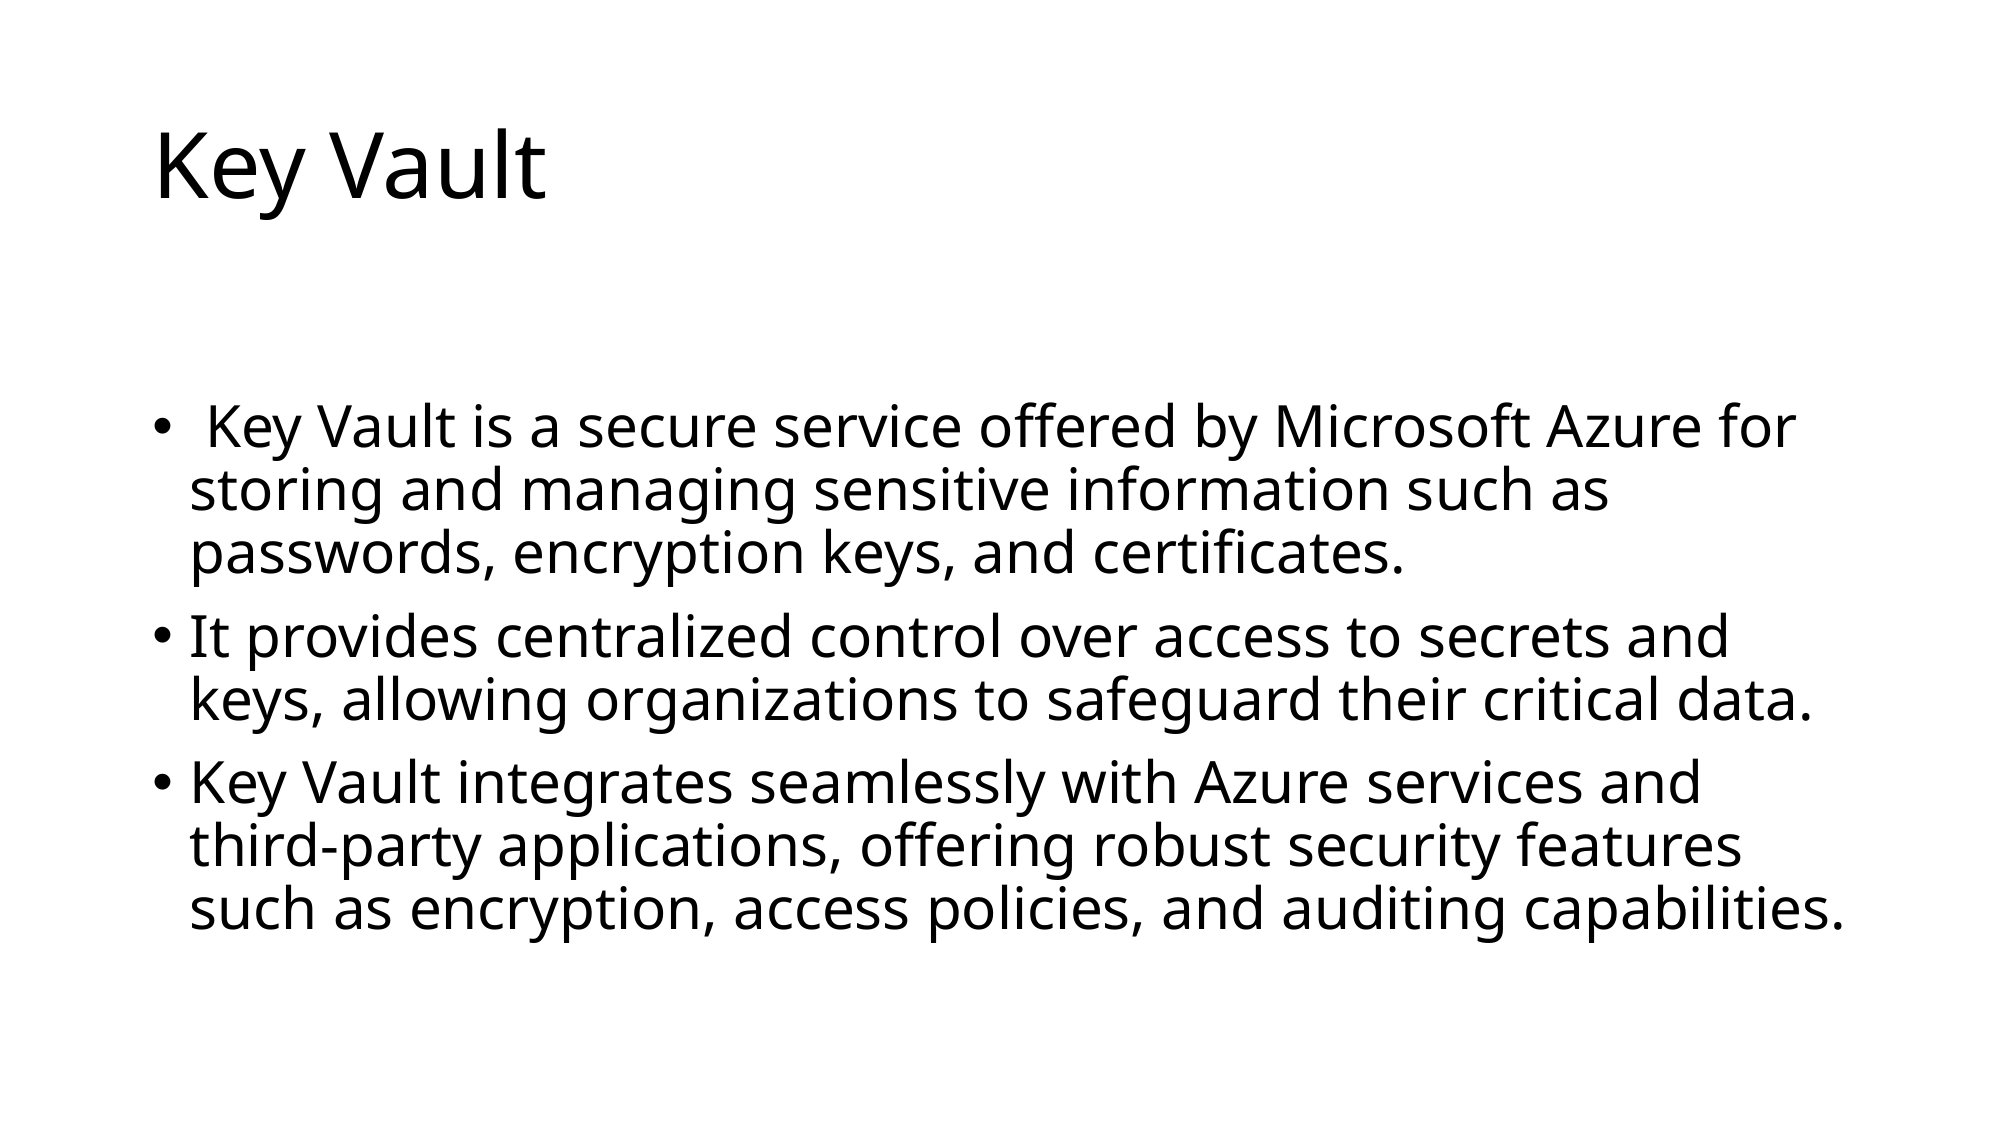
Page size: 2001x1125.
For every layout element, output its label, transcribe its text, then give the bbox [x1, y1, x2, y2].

title Key Vault [137, 59, 1863, 278]
list Key Vault is a secure service offered by Microsoft Azure for storing and managing sensitive information such as passwords, encryption keys, and certificates. It provides centralized control over access to secrets and keys, allowing organizations to safeguard their critical data. Key Vault integrates seamlessly with Azure services and third-party applications, offering robust security features such as encryption, access policies, and auditing capabilities. [137, 299, 1863, 1014]
